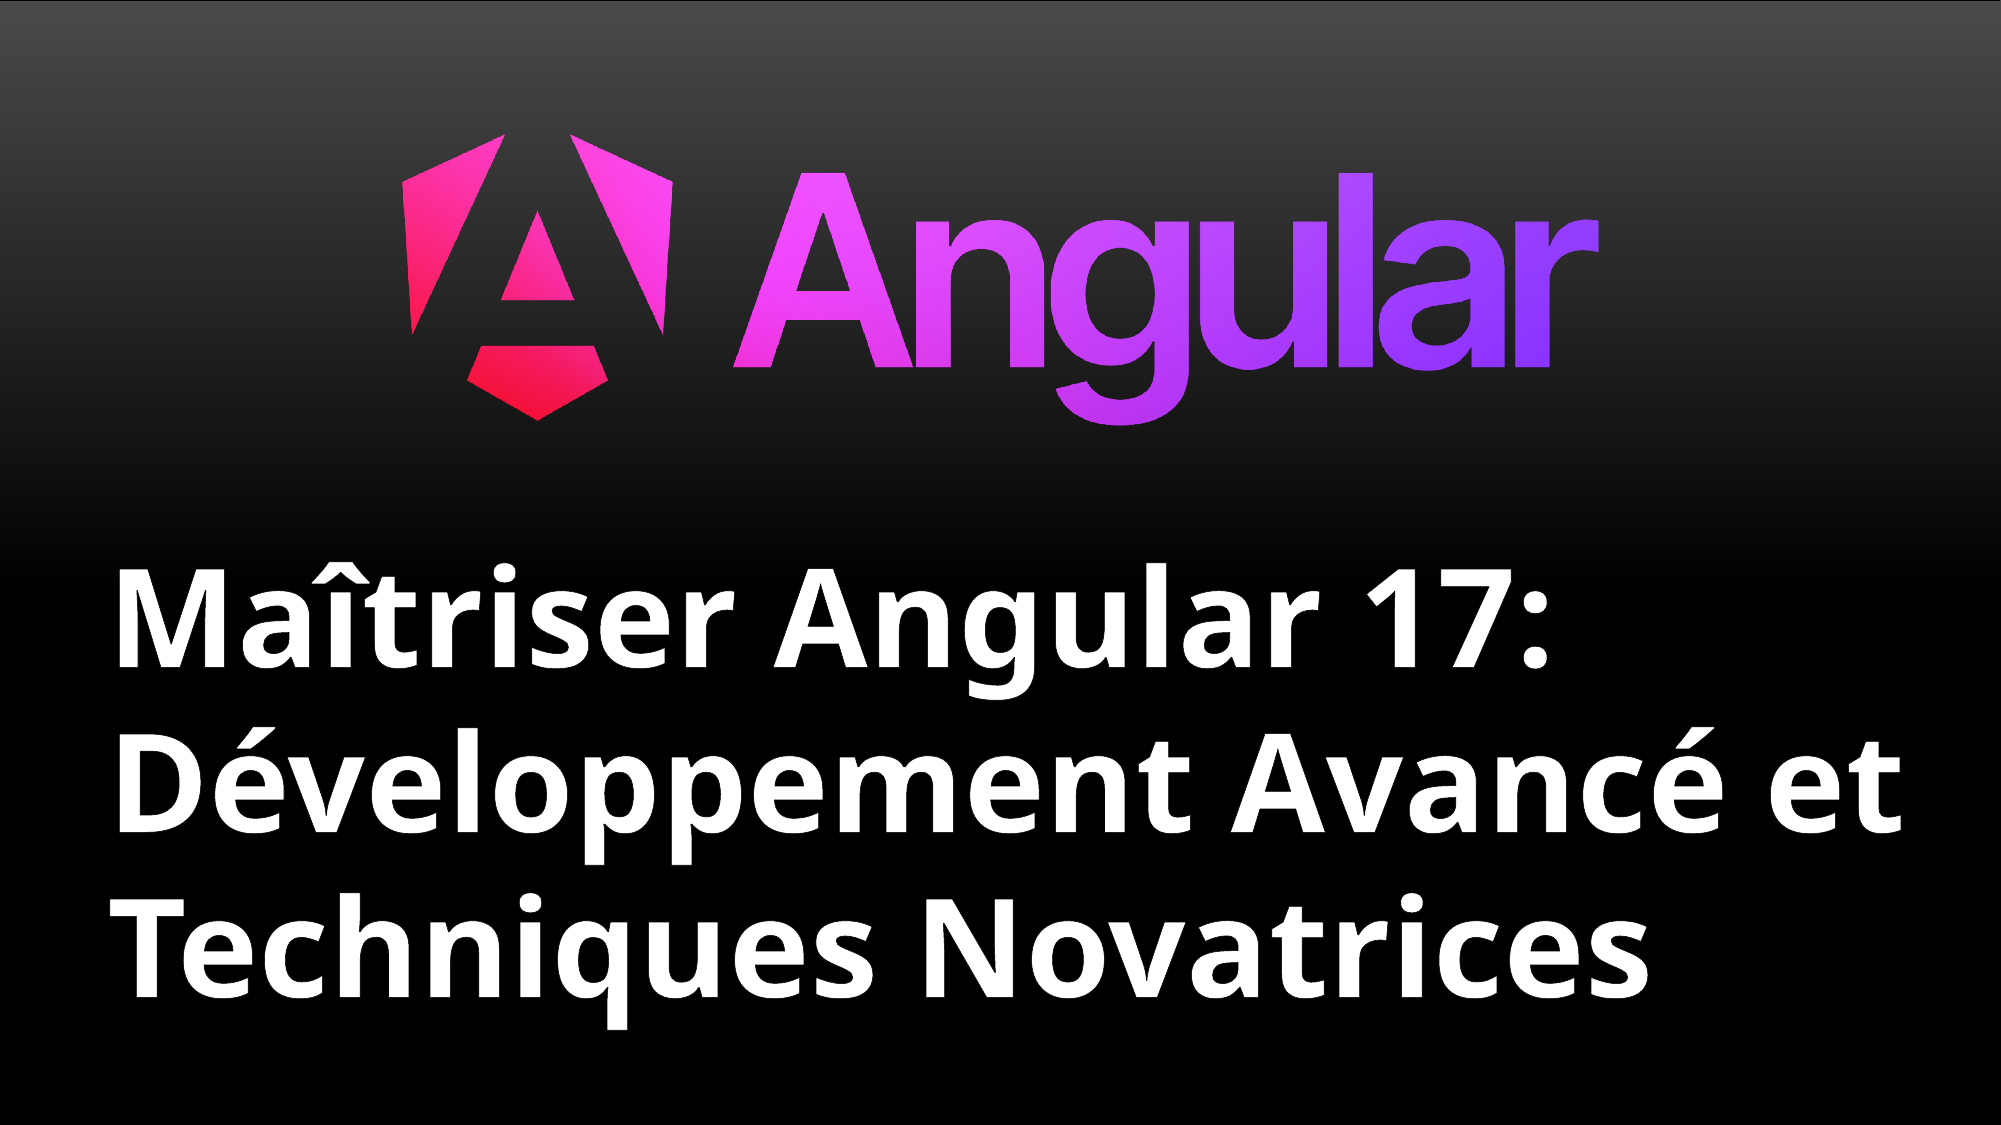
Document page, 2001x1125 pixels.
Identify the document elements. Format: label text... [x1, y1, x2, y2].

text_box [0, 0, 2000, 1125]
picture [362, 80, 1638, 479]
text_box Maîtriser Angular 17: Développement Avancé et Techniques Novatrices [92, 522, 1937, 1033]
